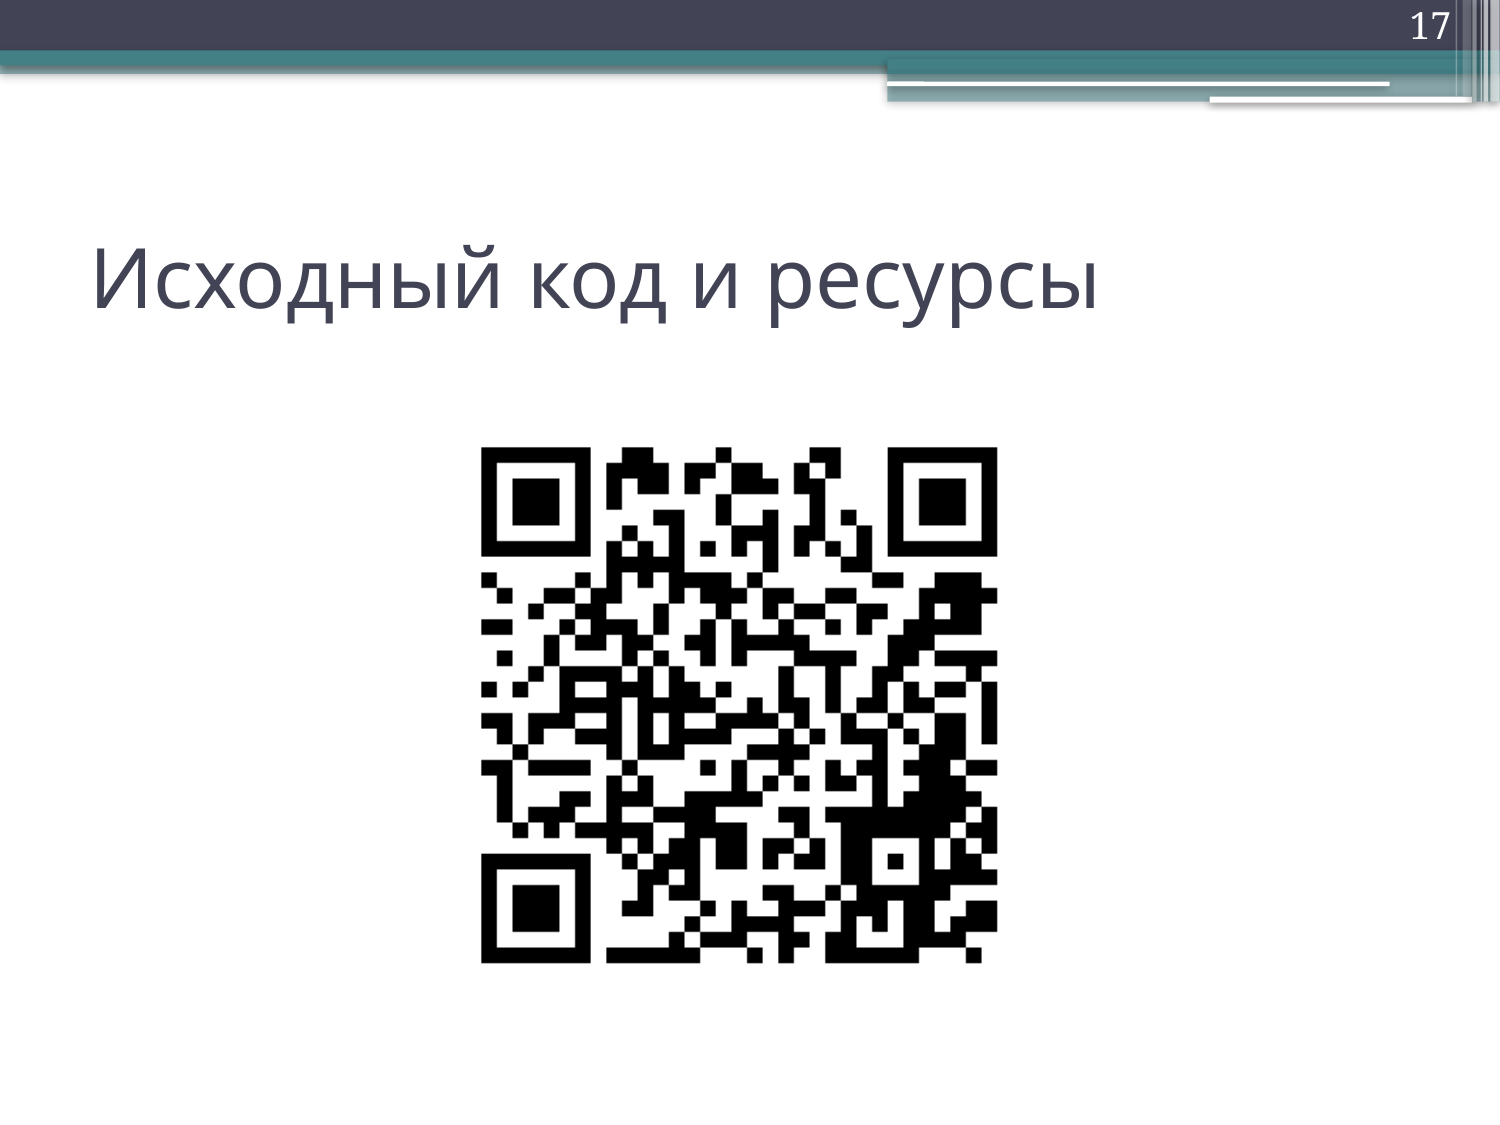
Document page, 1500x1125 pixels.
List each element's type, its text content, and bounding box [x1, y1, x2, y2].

title Исходный код и ресурсы [75, 187, 1425, 363]
picture [418, 385, 1061, 1027]
slide_number 17 [1341, 0, 1466, 61]
